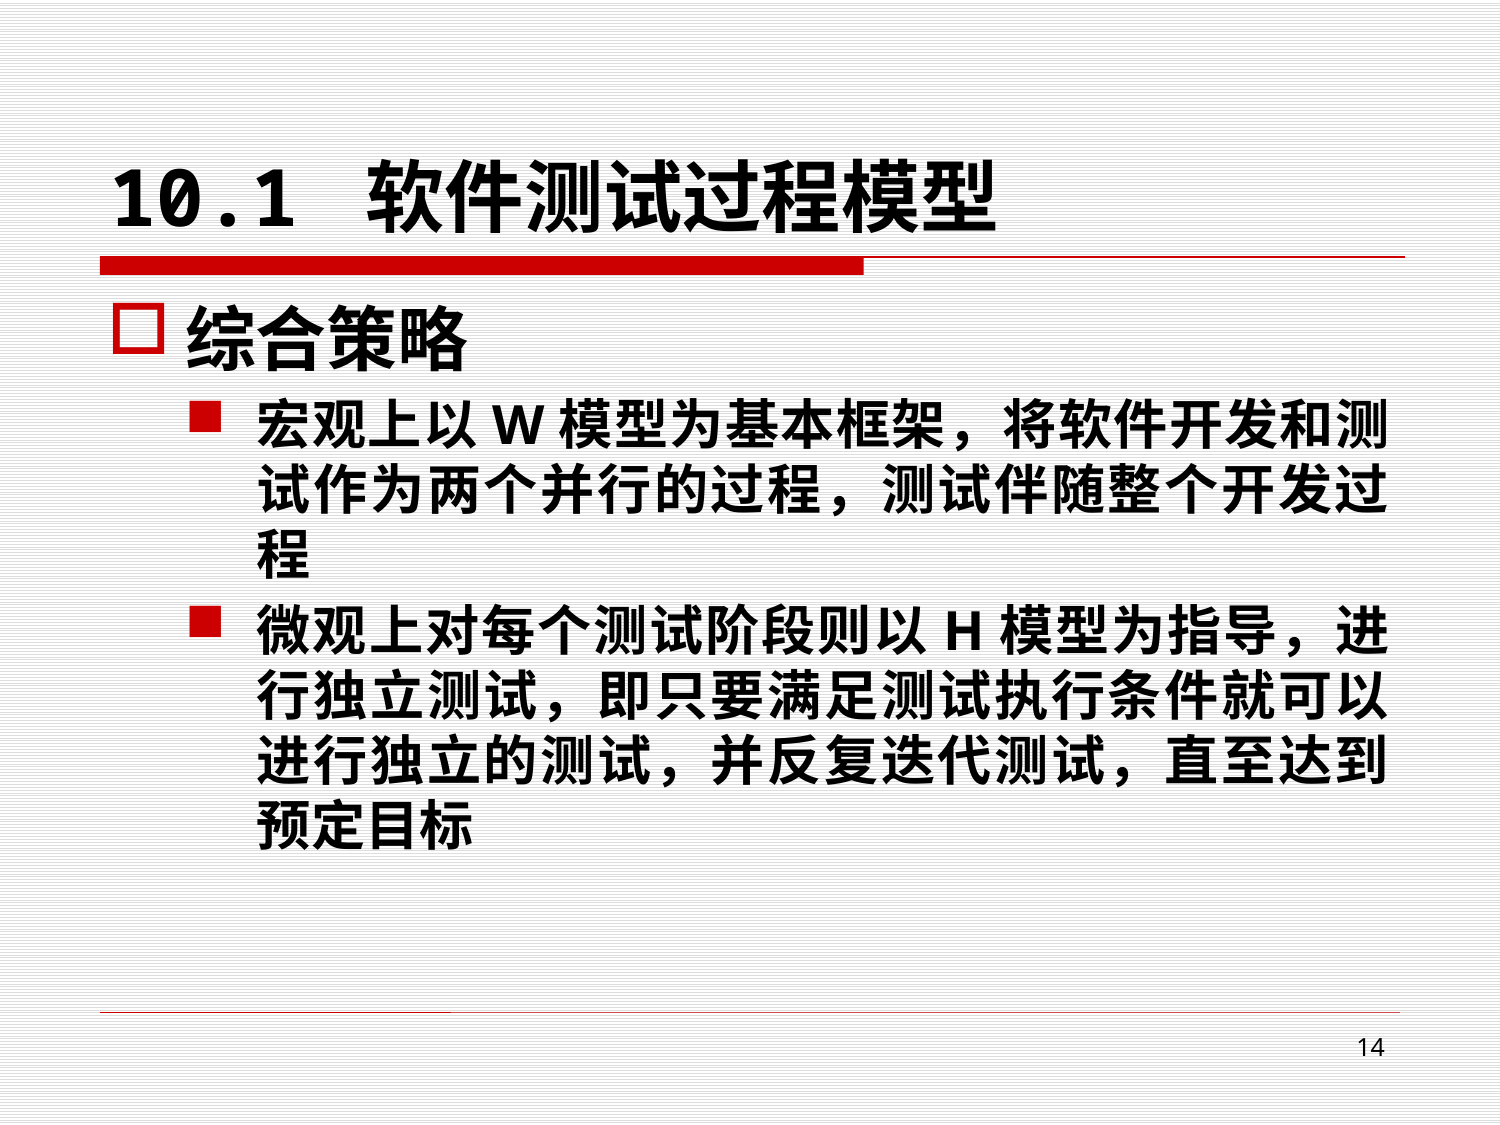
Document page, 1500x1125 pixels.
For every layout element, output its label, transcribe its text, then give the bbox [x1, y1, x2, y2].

list 综合策略 宏观上以W模型为基本框架，将软件开发和测试作为两个并行的过程，测试伴随整个开发过程 微观上对每个测试阶段则以H模型为指导，进行独立测试，即只要满足测试执行条件就可以进行独立的测试，并反复迭代测试，直至达到预定目标 [92, 287, 1406, 988]
title 10.1 软件测试过程模型 [94, 50, 1407, 250]
slide_number 14 [1074, 1024, 1401, 1103]
